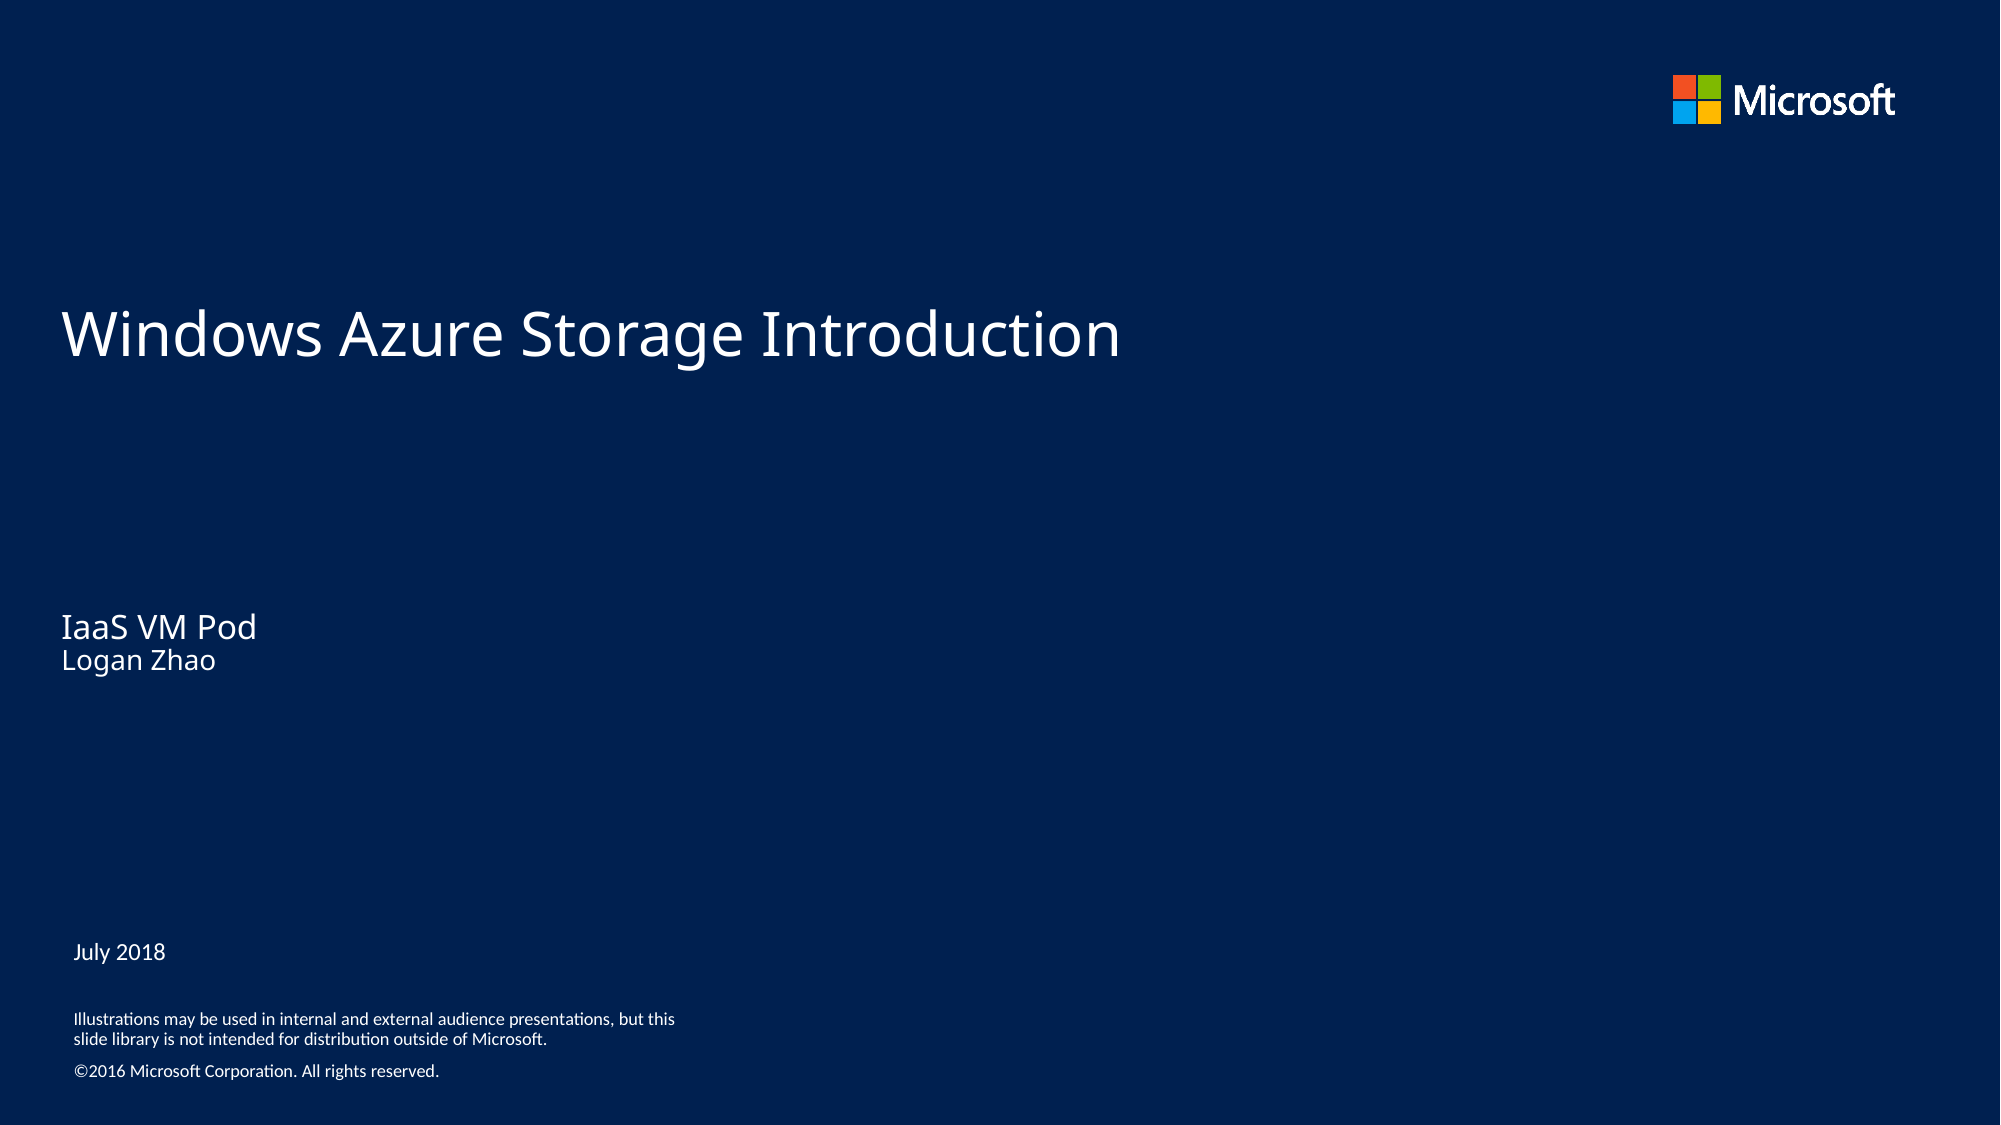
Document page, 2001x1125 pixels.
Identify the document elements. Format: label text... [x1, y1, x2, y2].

picture [1673, 75, 1895, 124]
title Windows Azure Storage Introduction IaaS VM Pod Logan Zhao [46, 292, 1929, 741]
text_box July 2018 Illustrations may be used in internal and external audience presentations, but this slide library is not intended for distribution outside of Microsoft. ©2016 Microsoft Corporation. All rights reserved. [44, 915, 706, 1105]
